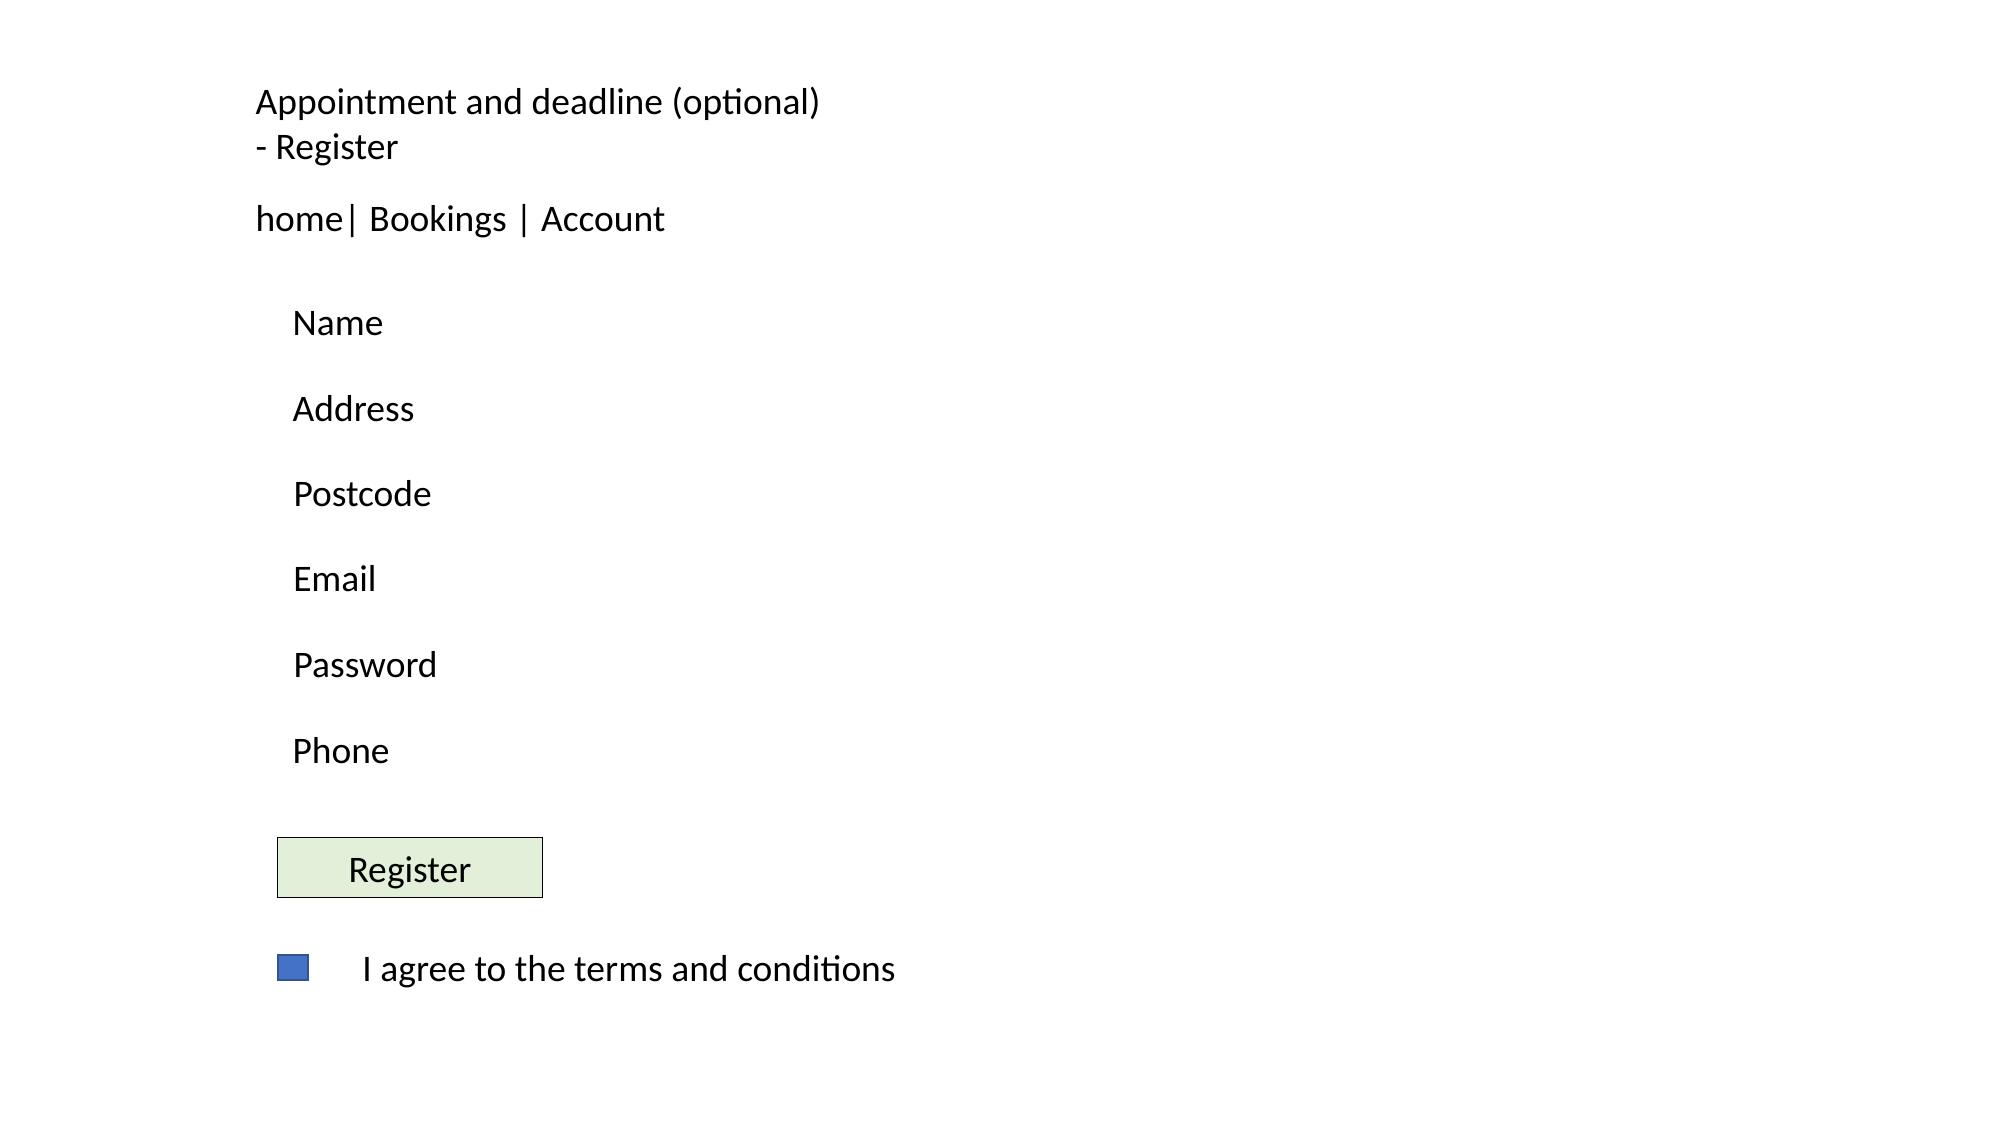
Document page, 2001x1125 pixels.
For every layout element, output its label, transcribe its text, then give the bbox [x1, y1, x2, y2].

text_box Register [277, 837, 543, 898]
text_box Phone [277, 718, 412, 778]
text_box Password [278, 632, 453, 693]
text_box Postcode [278, 461, 447, 522]
text_box Email [278, 546, 392, 607]
text_box Address [277, 376, 482, 437]
text_box Name [277, 290, 417, 351]
text_box Appointment and deadline (optional) - Register [240, 69, 930, 175]
text_box home| Bookings | Account [240, 187, 731, 247]
text_box I agree to the terms and conditions [347, 937, 912, 997]
text_box [277, 954, 309, 981]
